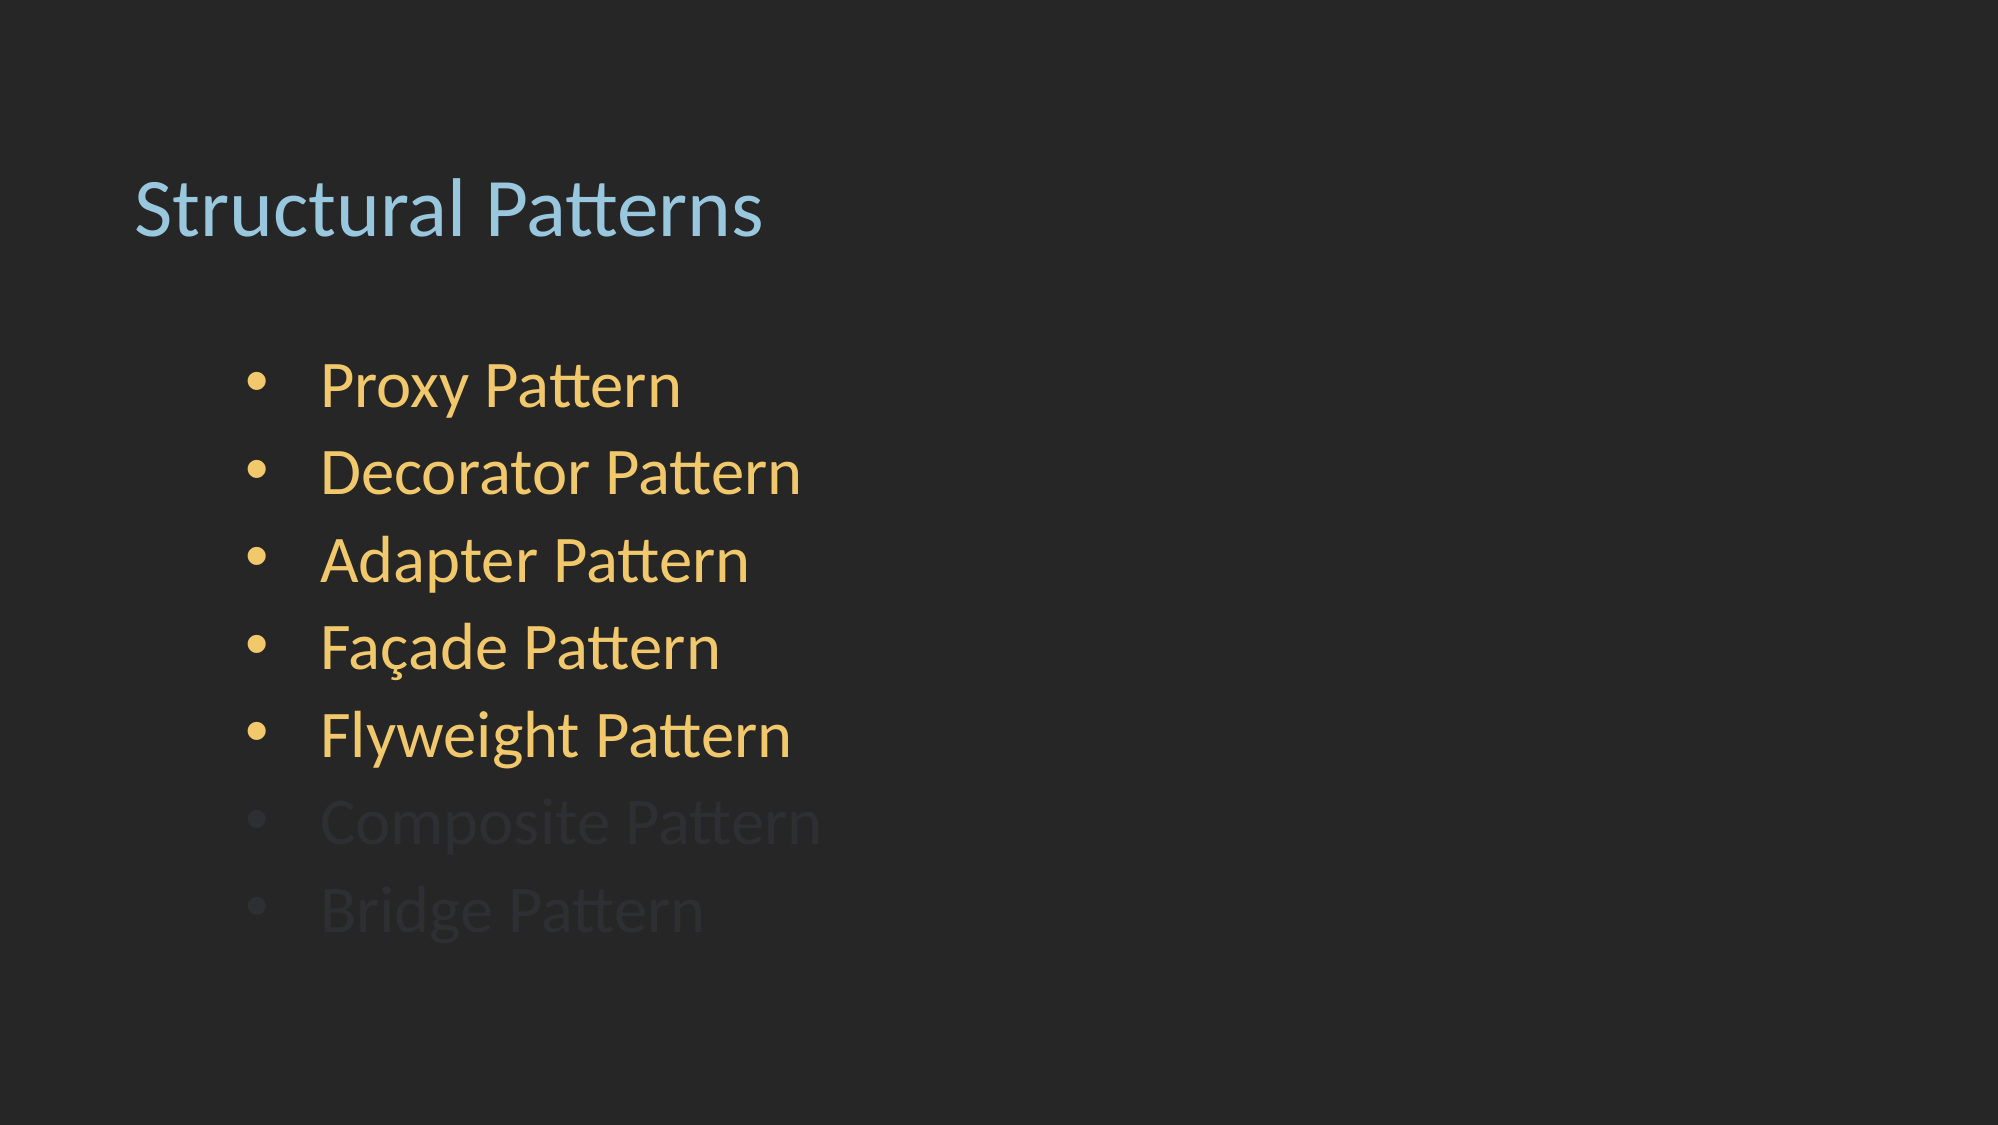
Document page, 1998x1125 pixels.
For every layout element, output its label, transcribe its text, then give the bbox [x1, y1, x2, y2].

text_box Structural Patterns [127, 145, 773, 261]
text_box Proxy Pattern Decorator Pattern Adapter Pattern Façade Pattern Flyweight Pattern Composite Pattern Bridge Pattern [237, 325, 1140, 953]
